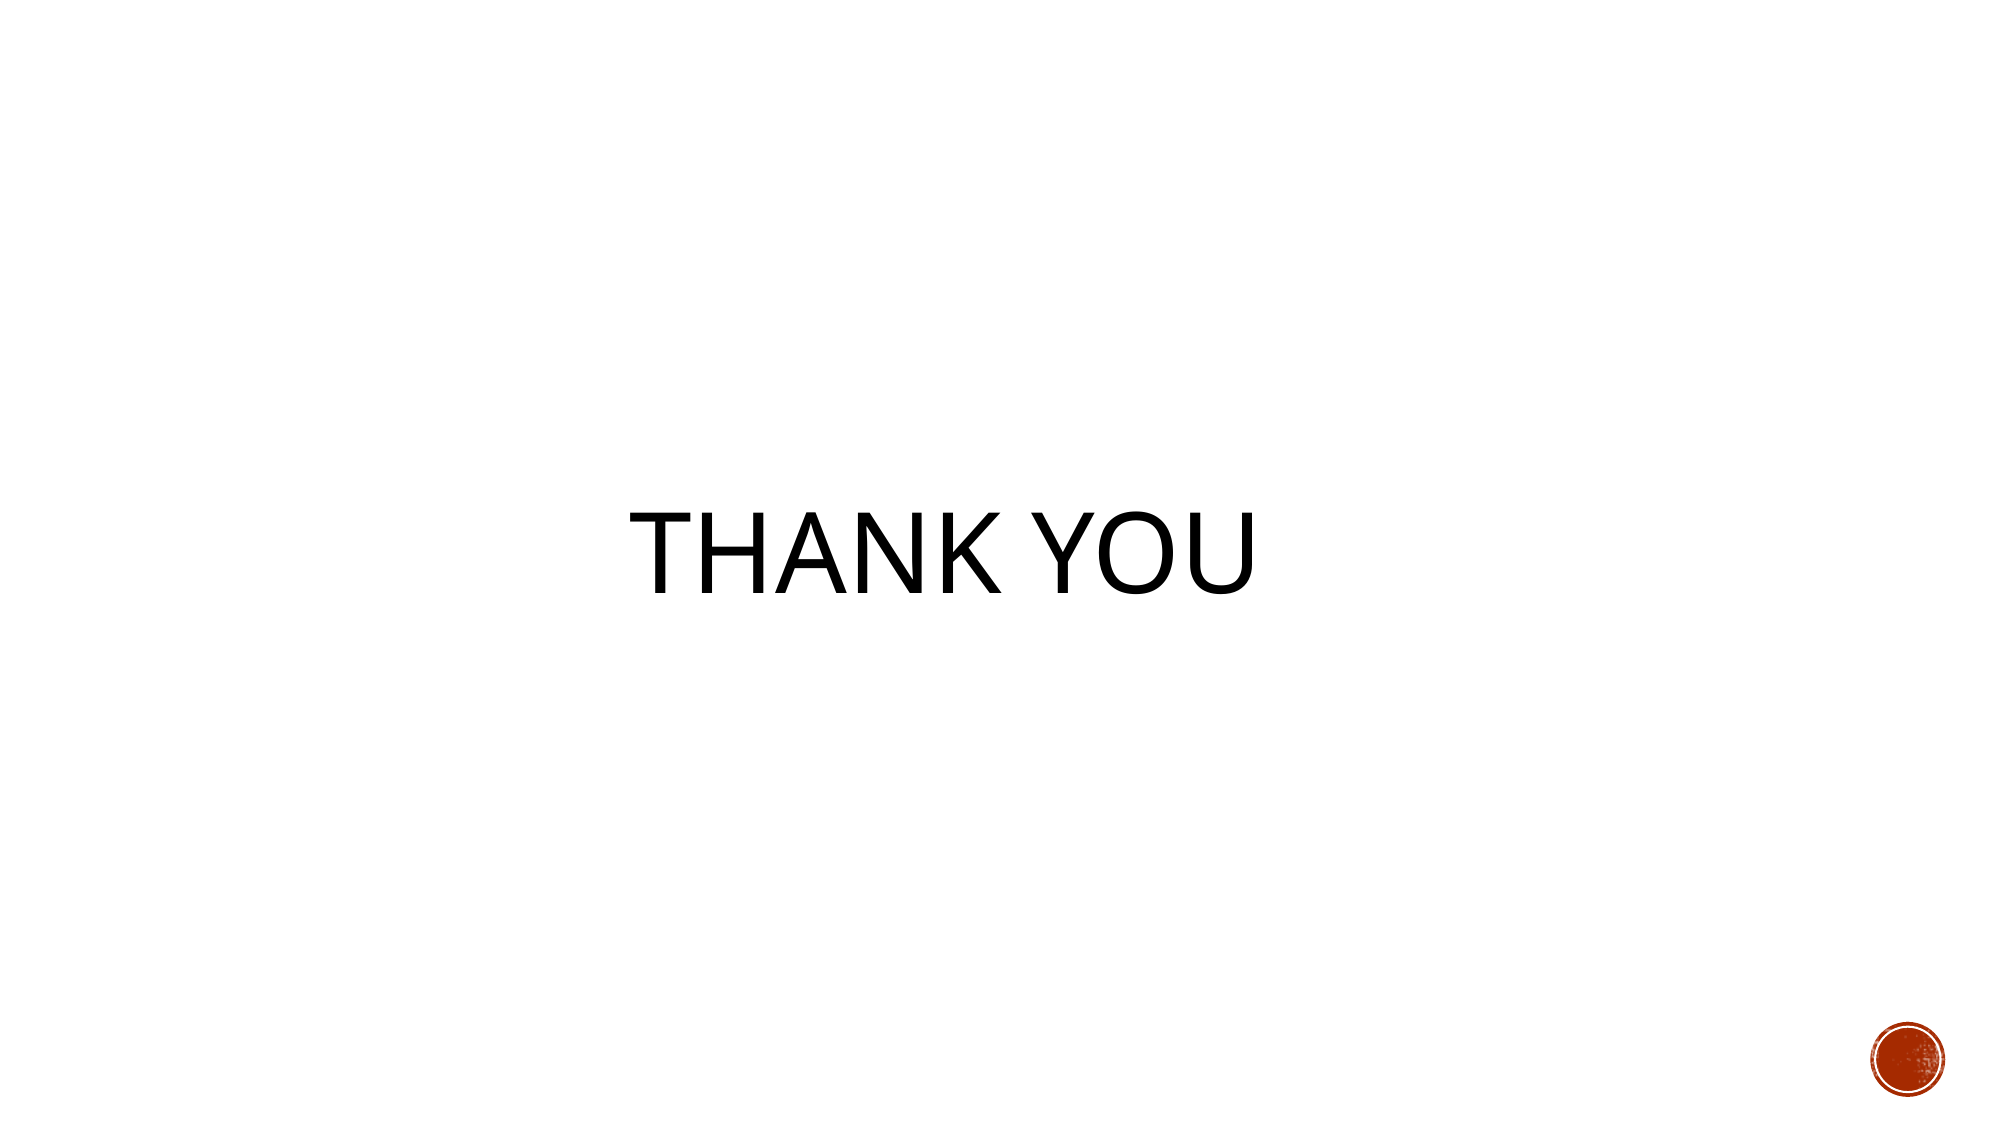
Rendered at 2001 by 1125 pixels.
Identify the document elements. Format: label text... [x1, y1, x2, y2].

title THANK YOU [175, 431, 1826, 682]
